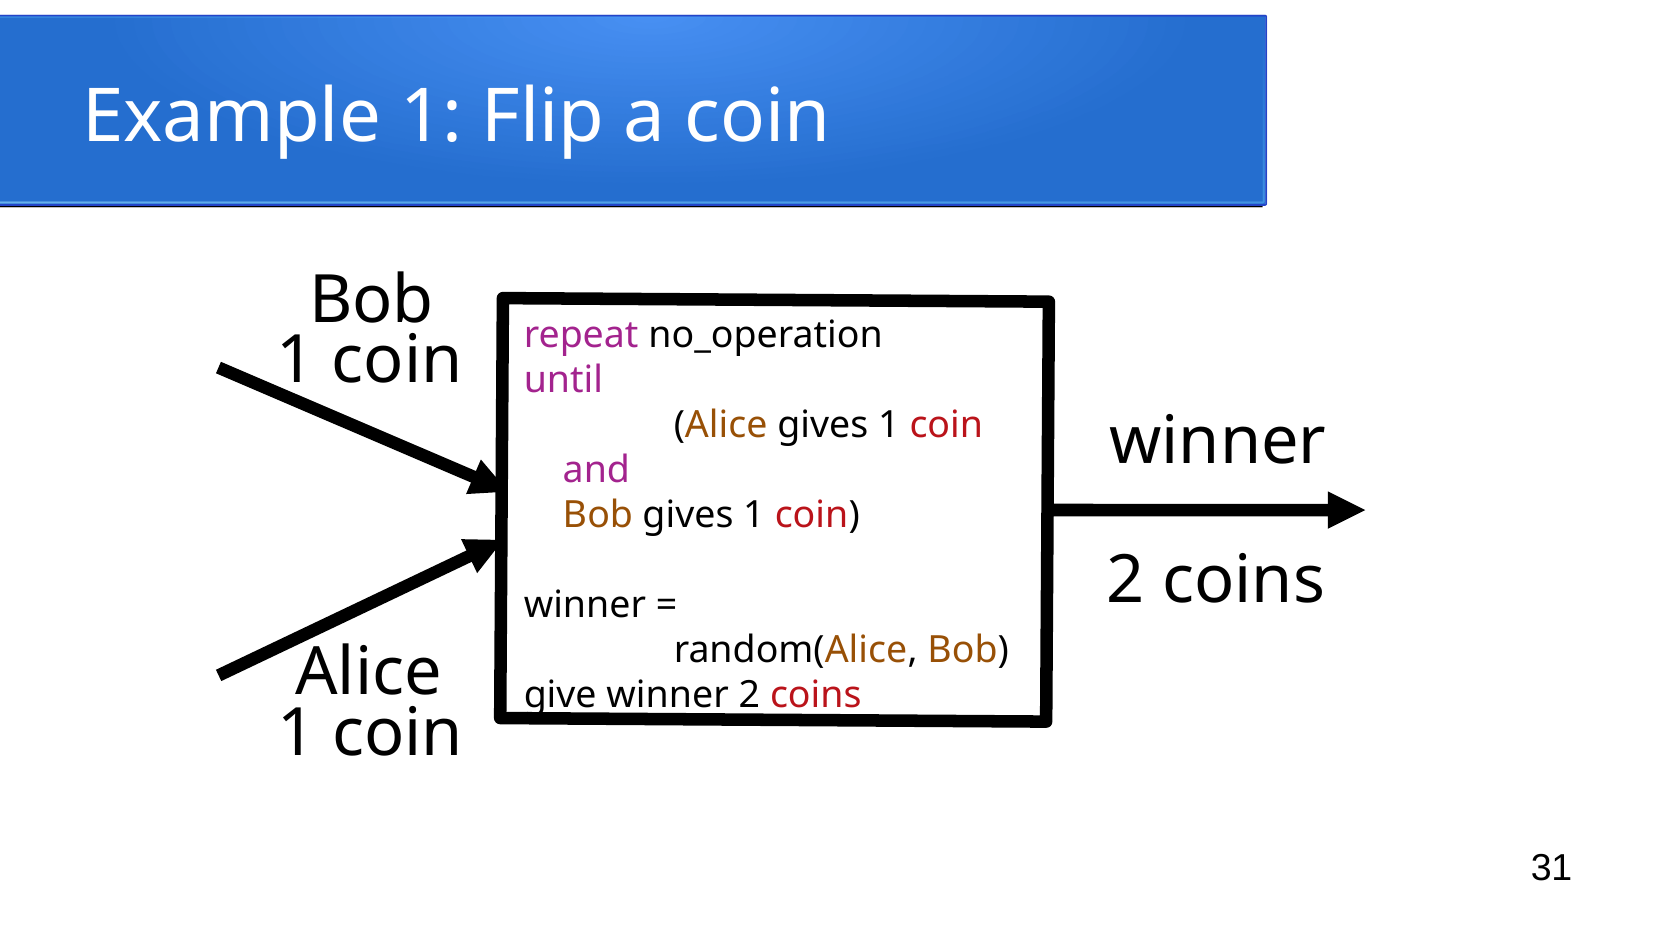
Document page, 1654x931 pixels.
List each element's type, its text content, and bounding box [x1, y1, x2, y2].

text_box repeat no_operation until (Alice gives 1 coin and Bob gives 1 coin) winner = random(Alice, Bob) give winner 2 coins [508, 303, 1049, 723]
text_box [334, 539, 504, 620]
text_box 1 coin [261, 308, 484, 404]
text_box [501, 298, 1049, 490]
text_box Alice [280, 620, 461, 715]
text_box [500, 492, 508, 719]
text_box 2 coins [1092, 528, 1349, 623]
picture [0, 13, 1270, 211]
text_box winner [1094, 389, 1344, 485]
text_box Example 1: Flip a coin [82, 67, 1235, 157]
text_box [1050, 503, 1366, 517]
text_box [303, 404, 508, 493]
text_box Bob [294, 248, 454, 308]
text_box 1 coin [262, 681, 494, 777]
